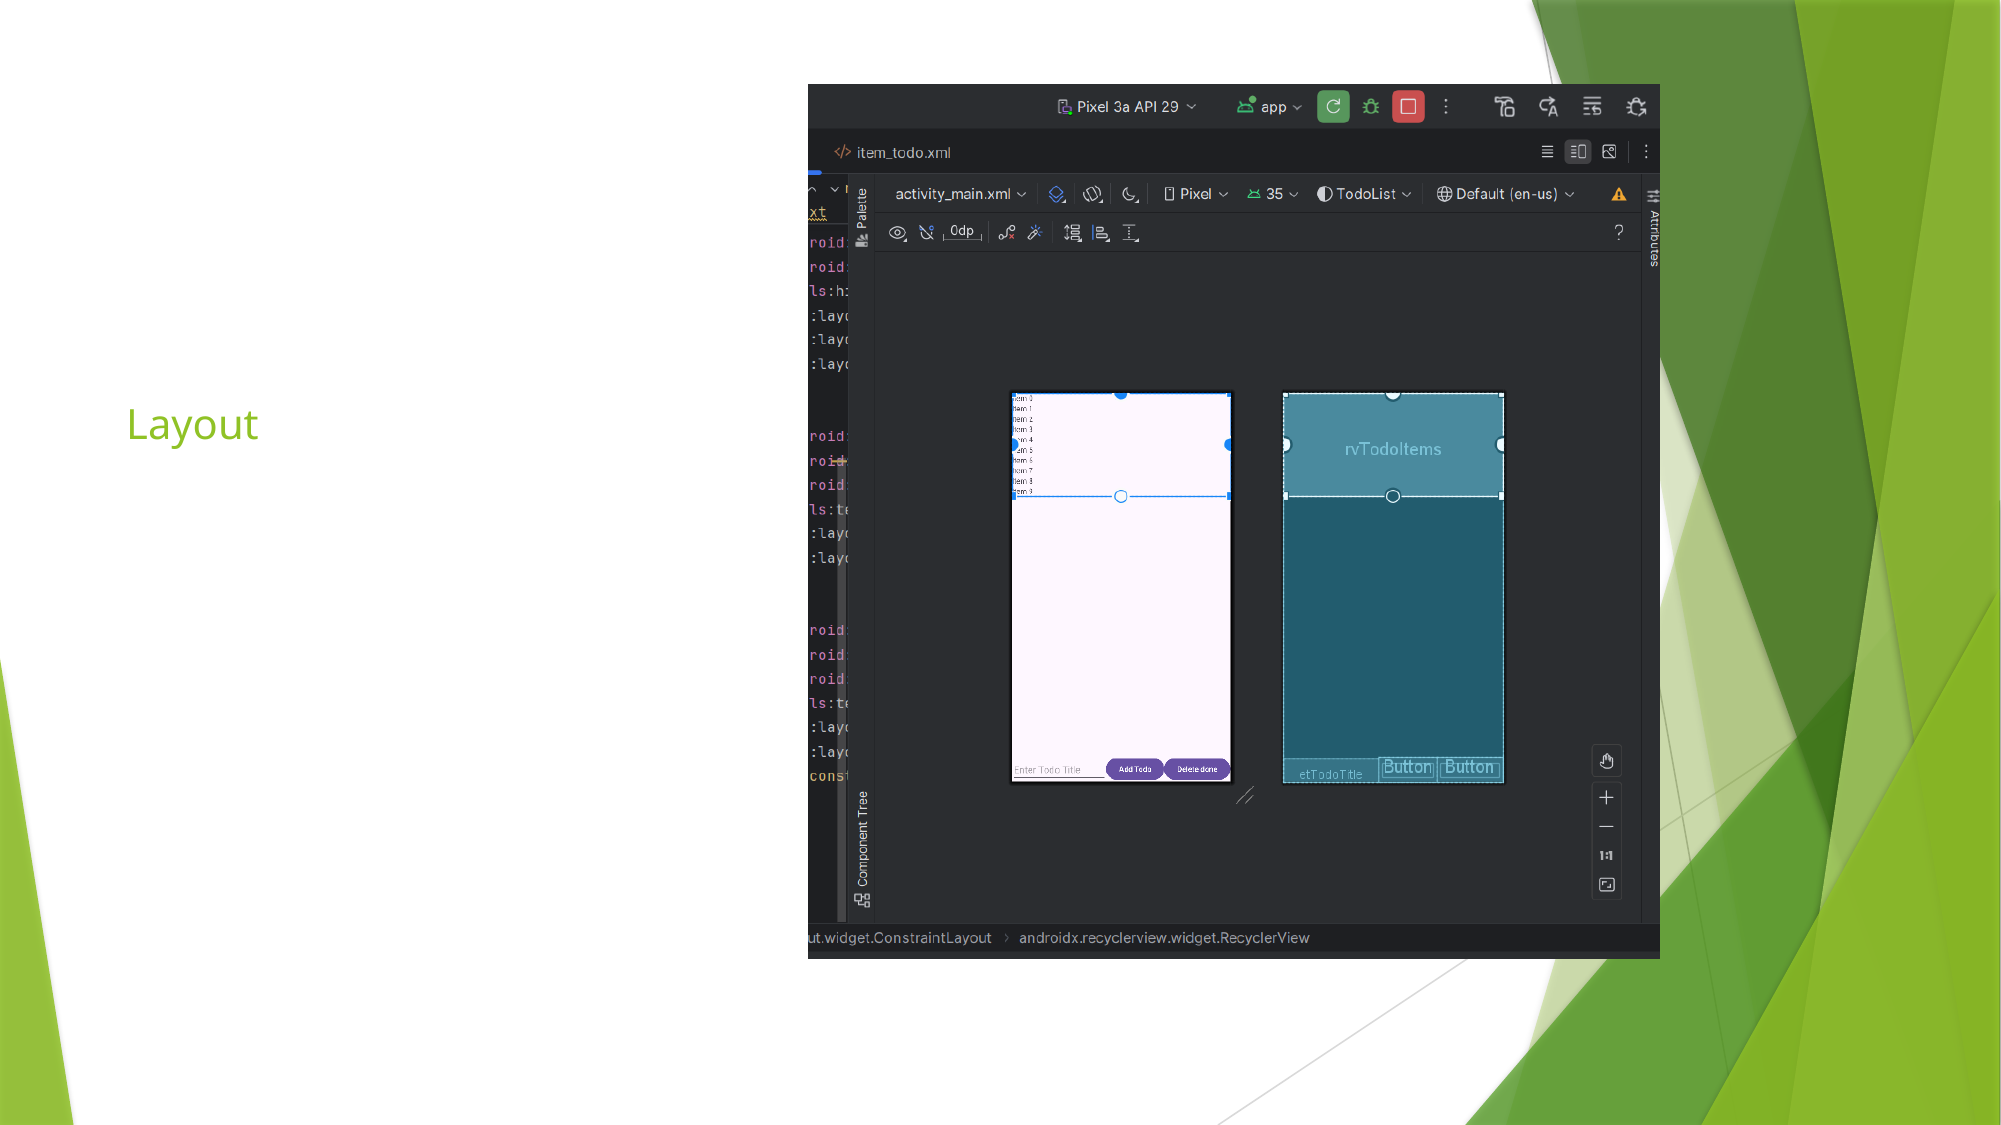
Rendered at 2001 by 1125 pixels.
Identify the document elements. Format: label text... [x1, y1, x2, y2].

title Layout [111, 245, 744, 456]
picture [807, 83, 1660, 959]
